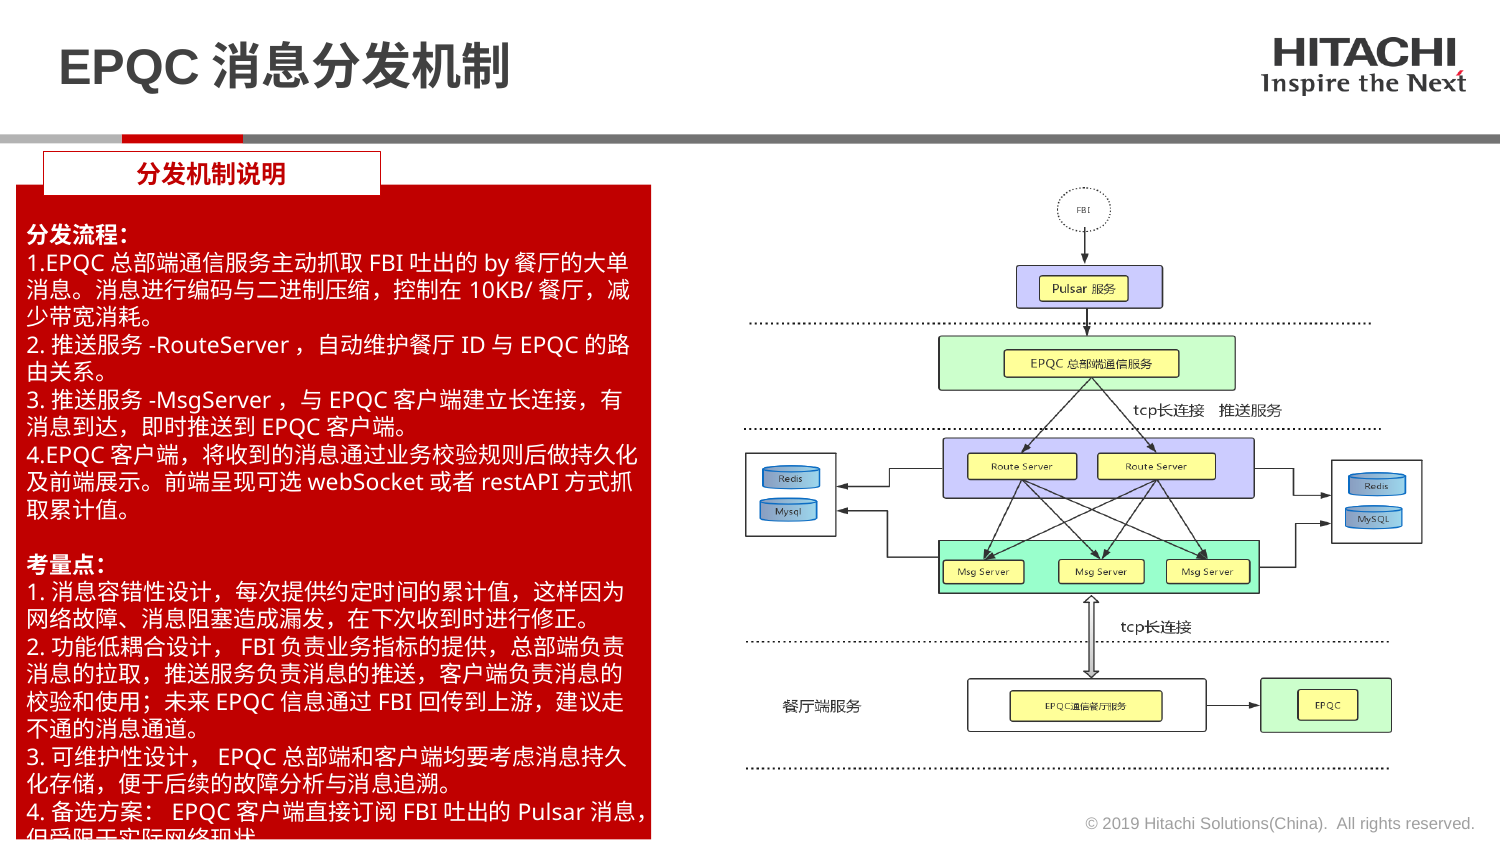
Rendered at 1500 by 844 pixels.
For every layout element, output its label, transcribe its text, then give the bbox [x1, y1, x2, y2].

text_box [14, 182, 650, 213]
picture [655, 157, 1465, 814]
title EPQC消息分发机制 [43, 8, 1200, 129]
text_box 分发流程： 1.EPQC总部端通信服务主动抓取FBI吐出的by餐厅的大单消息。消息进行编码与二进制压缩，控制在10KB/餐厅，减少带宽消耗。 2.推送服务-RouteServer，自动维护餐厅ID与EPQC的路由关系。 3.推送服务-MsgServer，与EPQC客户端建立长连接，有消息到达，即时推送到EPQC客户端。 4.EPQC客户端，将收到的消息通过业务校验规则后做持久化及前端展示。前端呈现可选webSocket或者restAPI方式抓取累计值。 考量点： 1.消息容错性设计，每次提供约定时间的累计值，这样因为网络故障、消息阻塞造成漏发，在下次收到时进行修正。 2.功能低耦合设计，FBI负责业务指标的提供，总部端负责消息的拉取，推送服务负责消息的推送，客户端负责消息的校验和使用；未来EPQC信息通过FBI回传到上游，建议走不通的消息通道。 3.可维护性设计，EPQC总部端和客户端均要考虑消息持久化存储，便于后续的故障分析与消息追溯。 4.备选方案：EPQC客户端直接订阅FBI吐出的Pulsar消息，但受限于实际网络现状。 [11, 213, 656, 844]
text_box 分发机制说明 [41, 149, 382, 198]
picture [1261, 37, 1466, 96]
